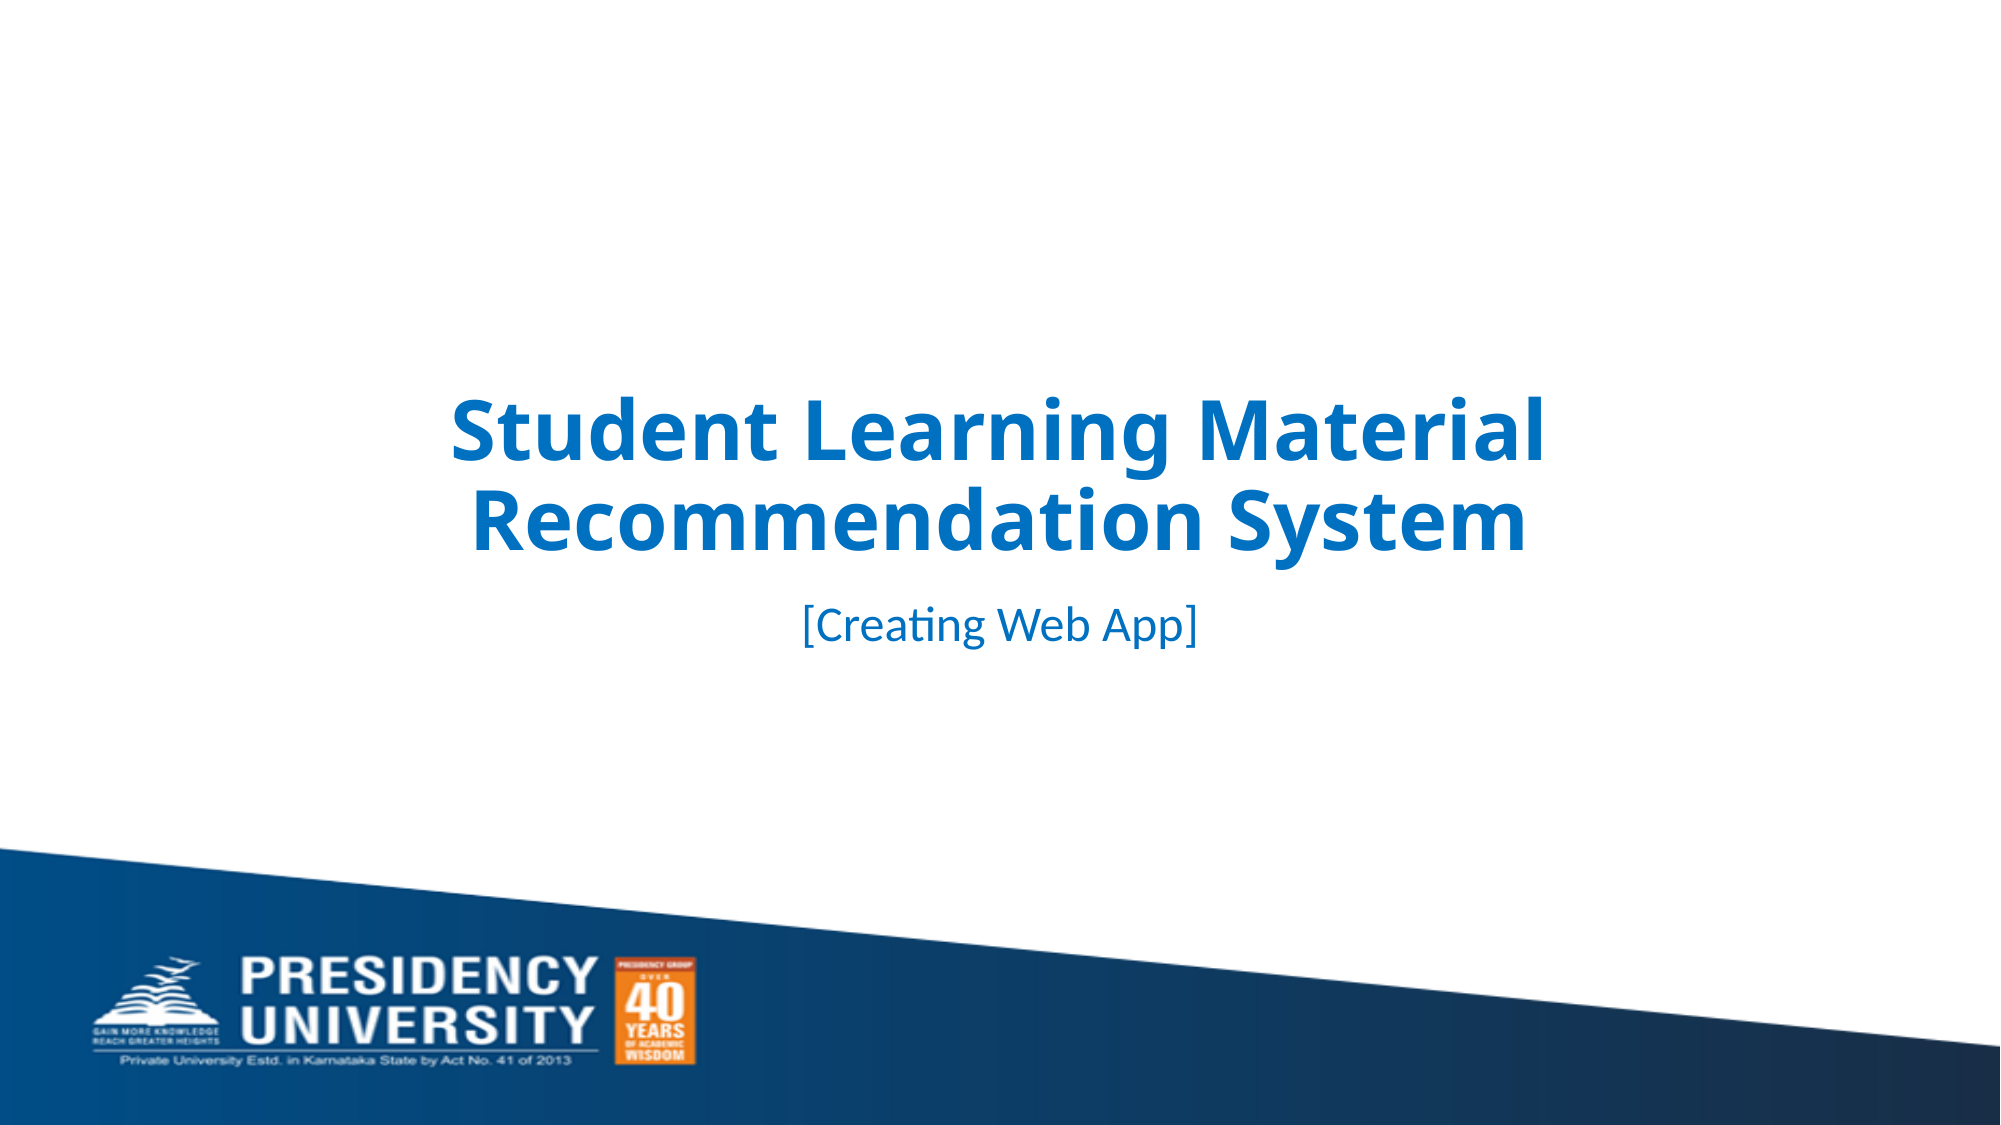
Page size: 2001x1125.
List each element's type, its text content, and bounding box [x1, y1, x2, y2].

title Student Learning Material Recommendation System [249, 184, 1750, 576]
picture [0, 845, 2000, 1125]
subtitle [Creating Web App] [249, 590, 1750, 863]
